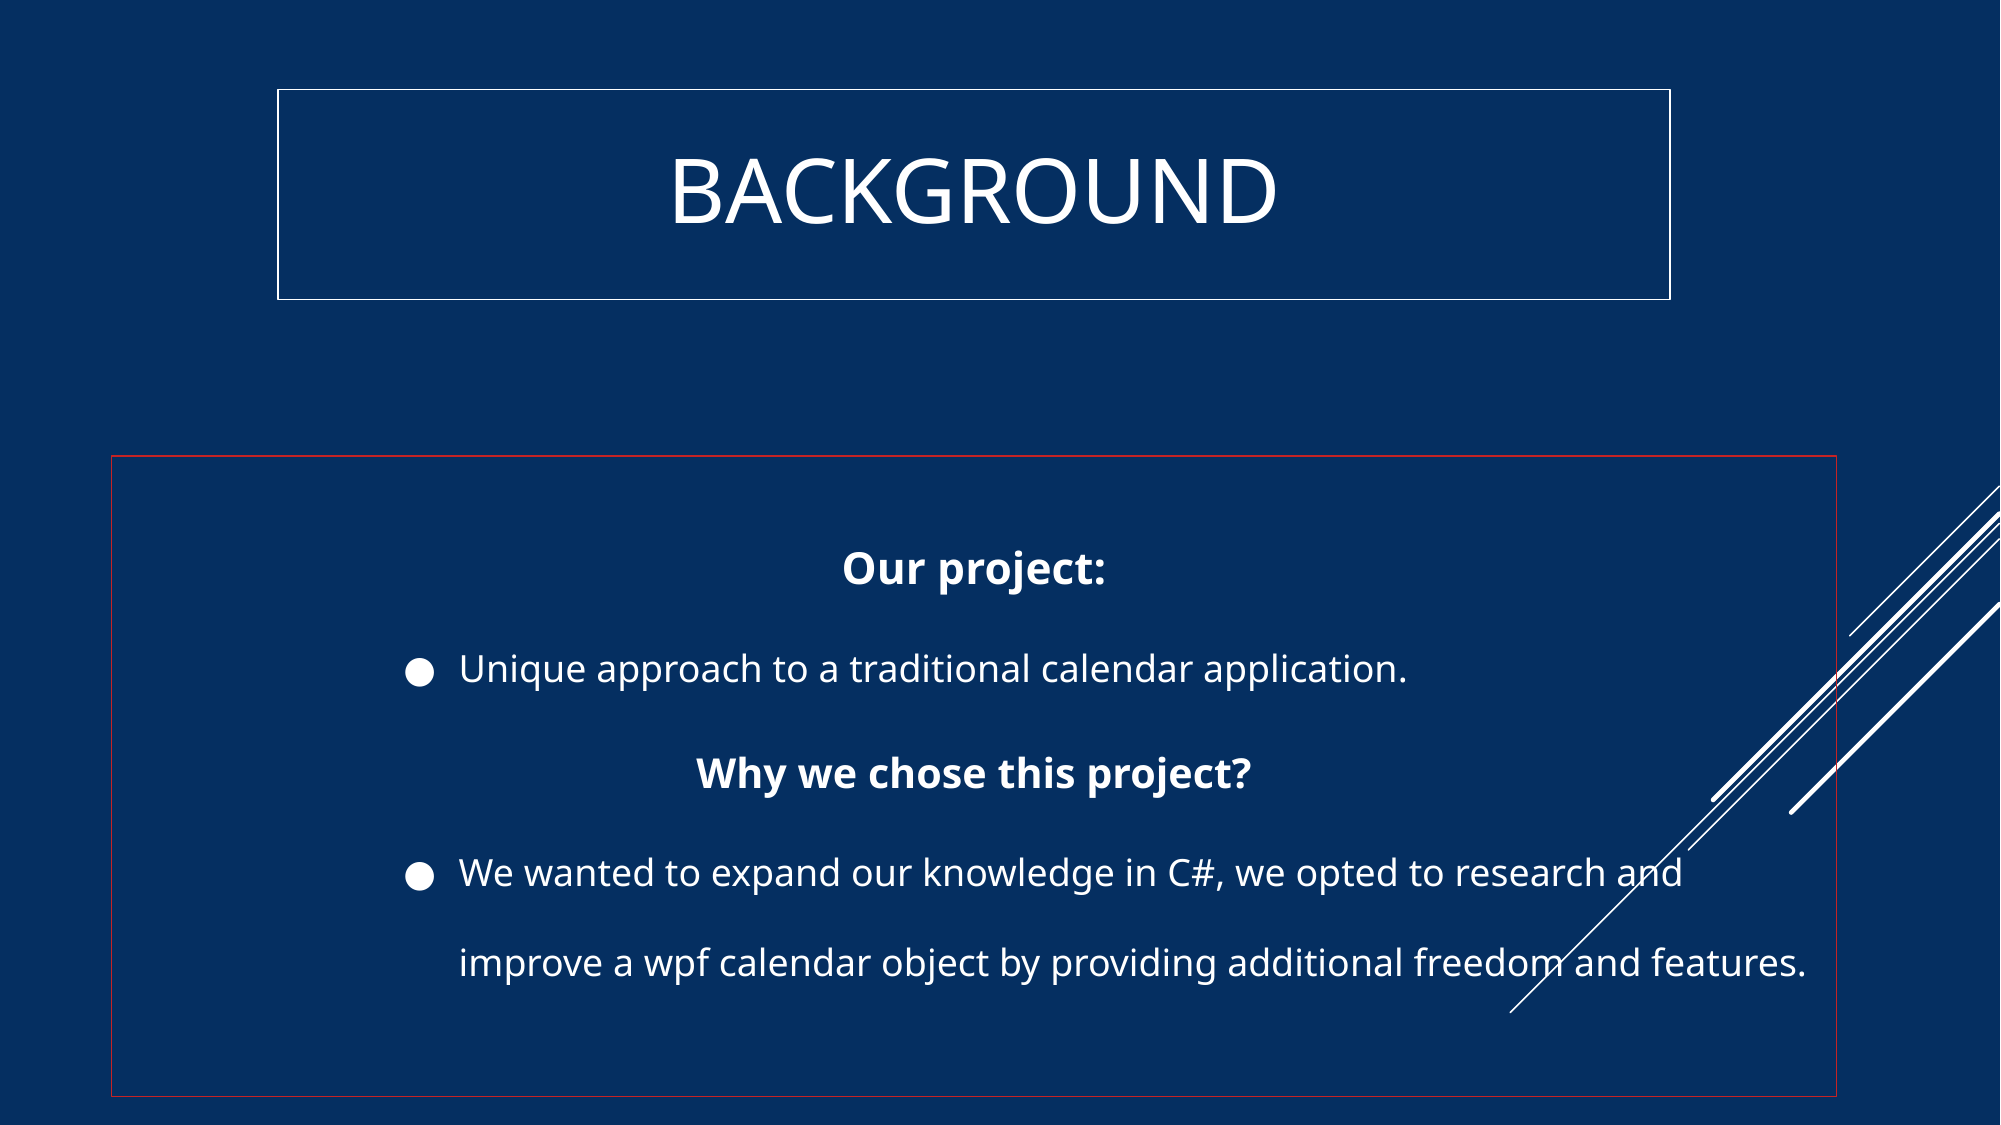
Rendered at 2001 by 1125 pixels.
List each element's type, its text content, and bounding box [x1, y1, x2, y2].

list Our project: Unique approach to a traditional calendar application. Why we chose this project? We wanted to expand our knowledge in C#, we opted to research and improve a wpf calendar object by providing additional freedom and features. [111, 455, 1837, 1097]
title BACKGROUND [277, 89, 1671, 300]
